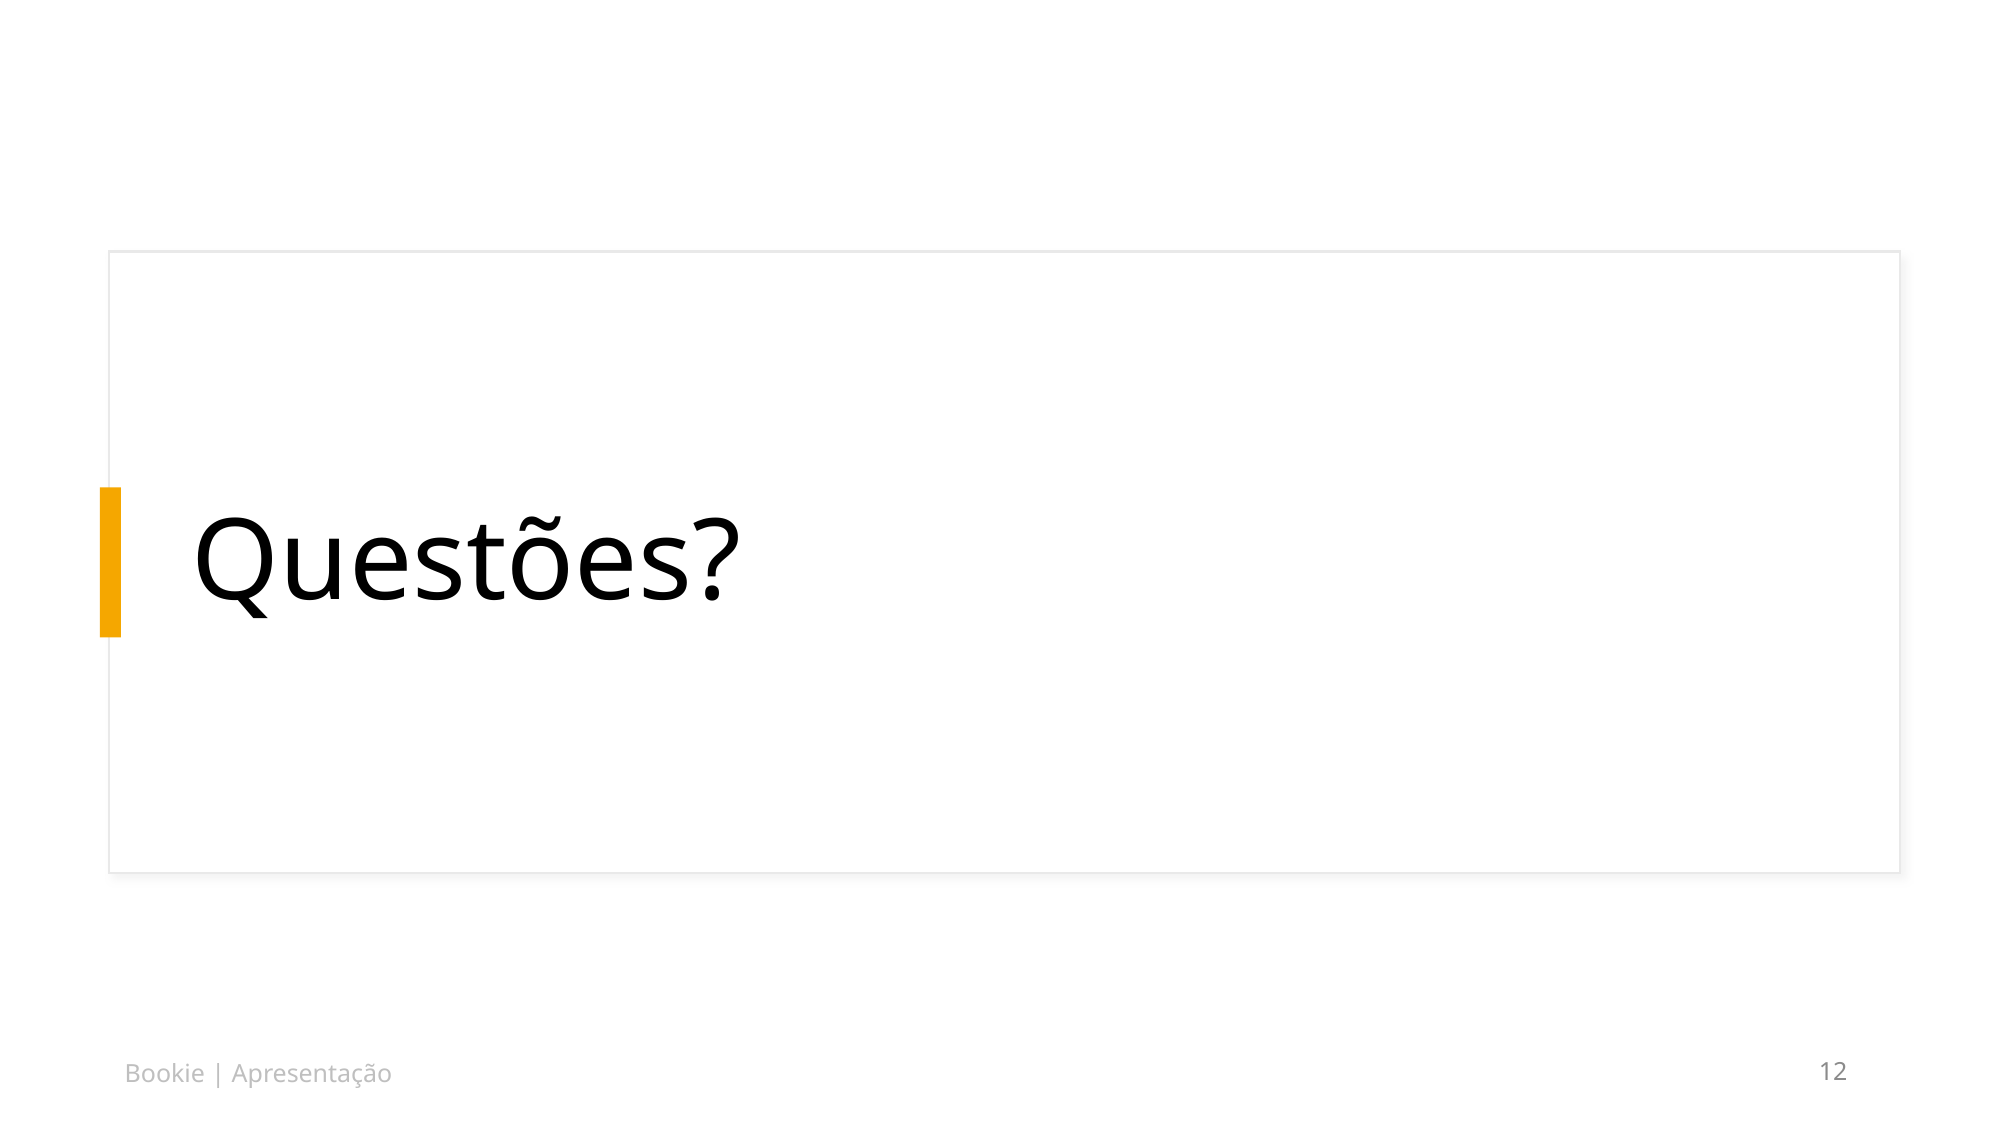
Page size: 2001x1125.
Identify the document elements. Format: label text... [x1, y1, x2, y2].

text_box Questões? [176, 317, 1847, 809]
slide_number 12 [1412, 1042, 1863, 1103]
footer Bookie | Apresentação [104, 1042, 413, 1103]
